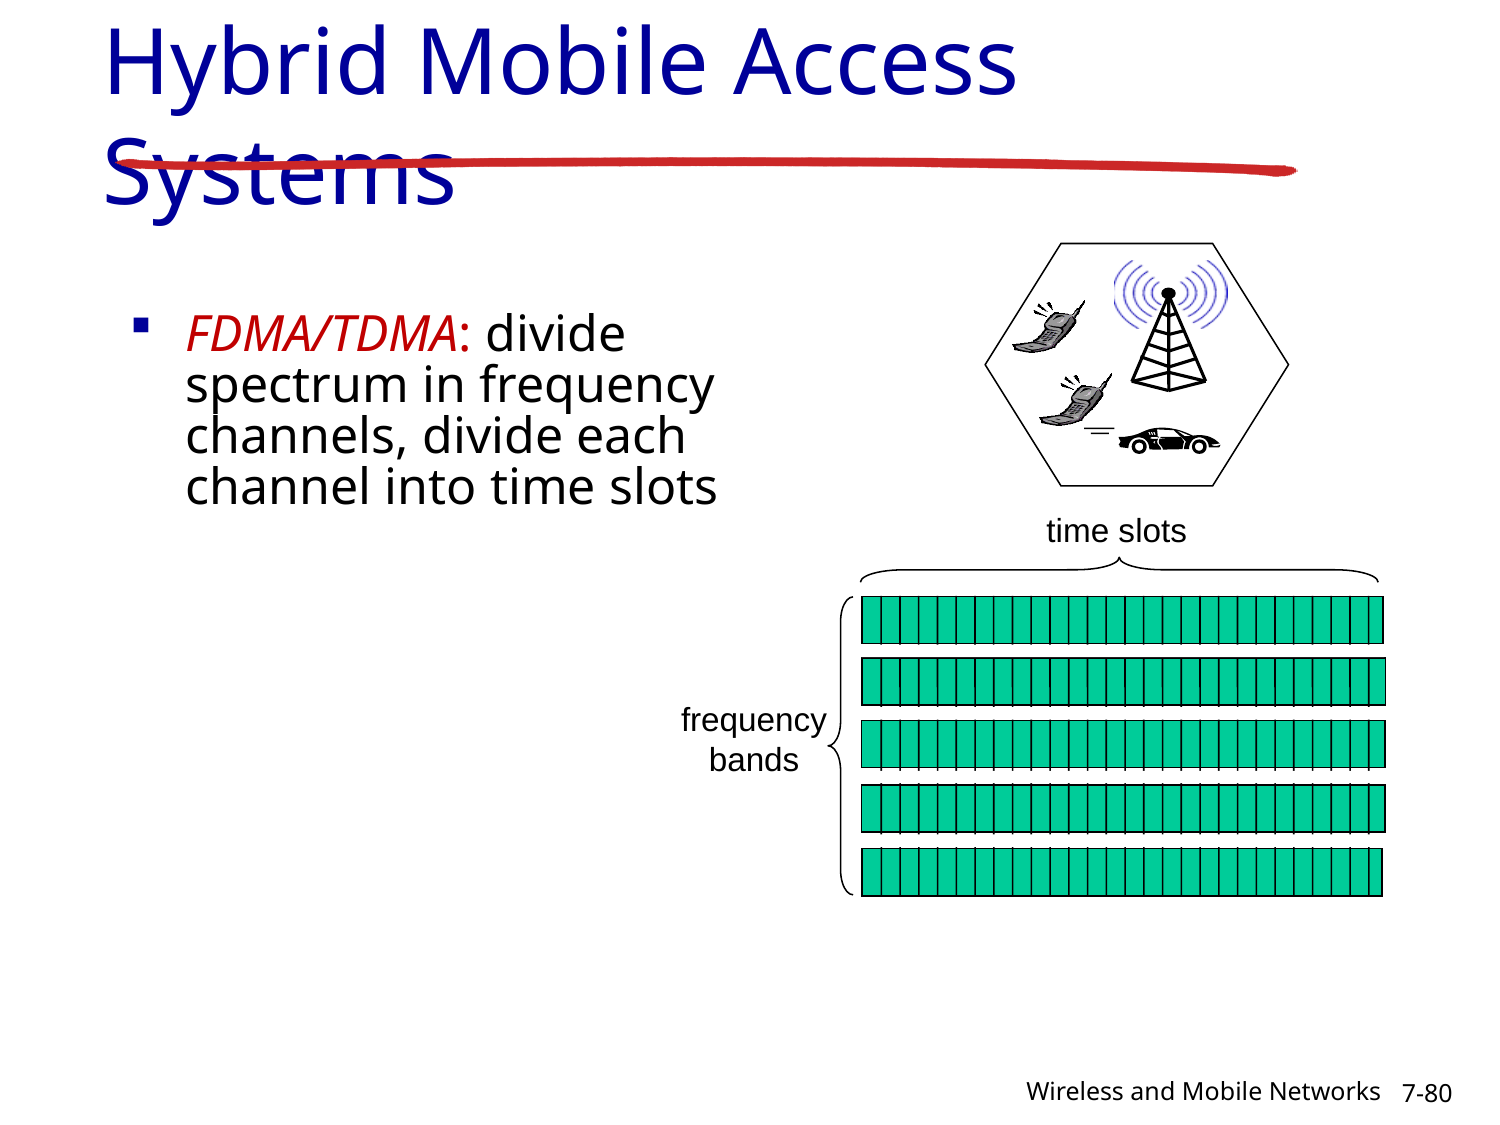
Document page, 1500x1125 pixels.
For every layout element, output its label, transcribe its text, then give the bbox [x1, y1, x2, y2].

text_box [665, 501, 1386, 898]
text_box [1113, 260, 1228, 391]
slide_number 7-80 [1387, 1069, 1500, 1115]
list FDMA/TDMA: divide spectrum in frequency channels, divide each channel into time slots [114, 303, 843, 520]
picture [1011, 300, 1085, 354]
title Hybrid Mobile Access Systems [87, 19, 1363, 207]
picture [110, 152, 1311, 182]
picture [1039, 372, 1113, 426]
text_box [985, 243, 1289, 486]
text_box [1083, 423, 1221, 455]
footer Wireless and Mobile Networks [960, 1067, 1404, 1110]
